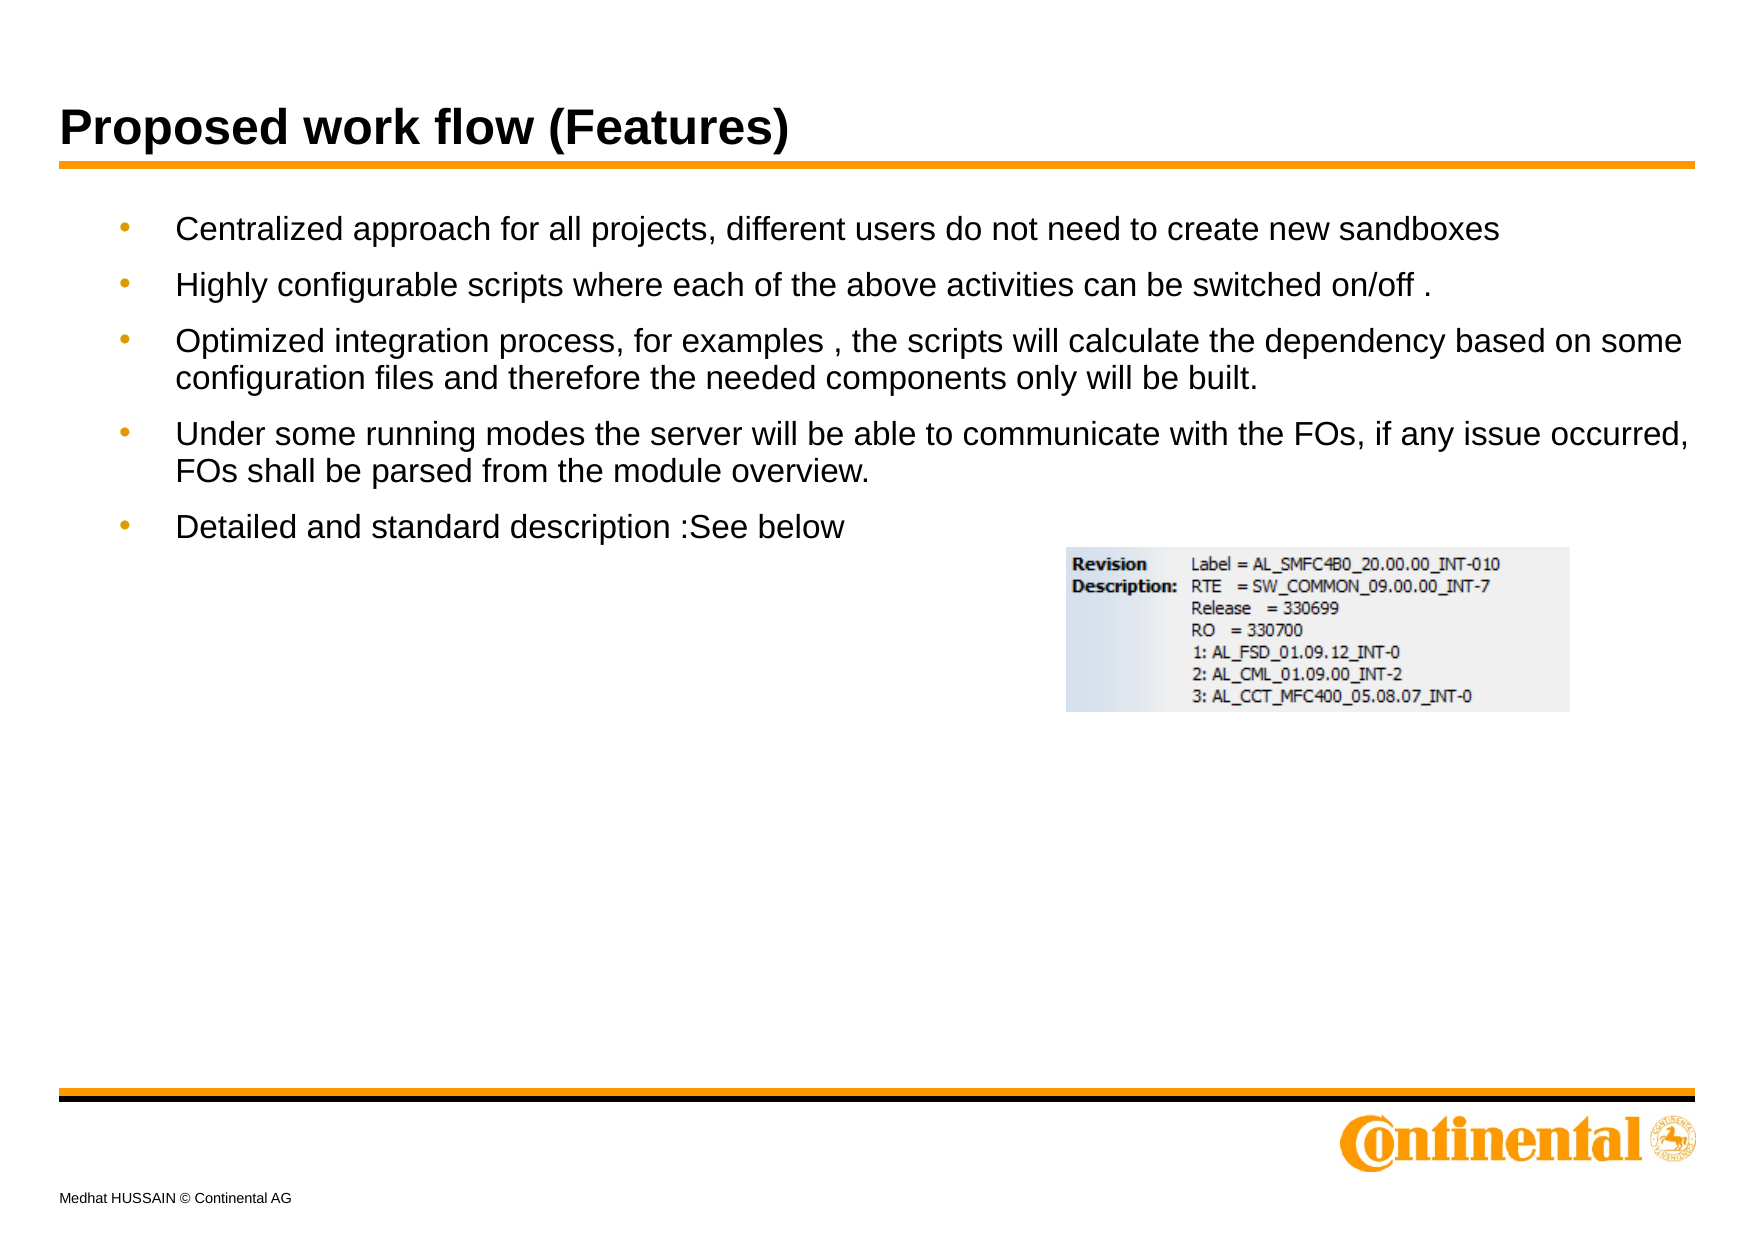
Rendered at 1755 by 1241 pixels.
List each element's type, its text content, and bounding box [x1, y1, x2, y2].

list Centralized approach for all projects, different users do not need to create new sandboxes Highly configurable scripts where each of the above activities can be switched on/off . Optimized integration process, for examples , the scripts will calculate the dependency based on some configuration files and therefore the needed components only will be built. Under some running modes the server will be able to communicate with the FOs, if any issue occurred, FOs shall be parsed from the module overview. Detailed and standard description :See below [59, 209, 1695, 616]
title Proposed work flow (Features) [59, 40, 1695, 155]
picture [59, 161, 1695, 169]
picture [1340, 1114, 1696, 1172]
picture [59, 1088, 1695, 1102]
slide_number Medhat HUSSAIN © Continental AG [59, 1179, 615, 1207]
picture [1065, 547, 1570, 712]
